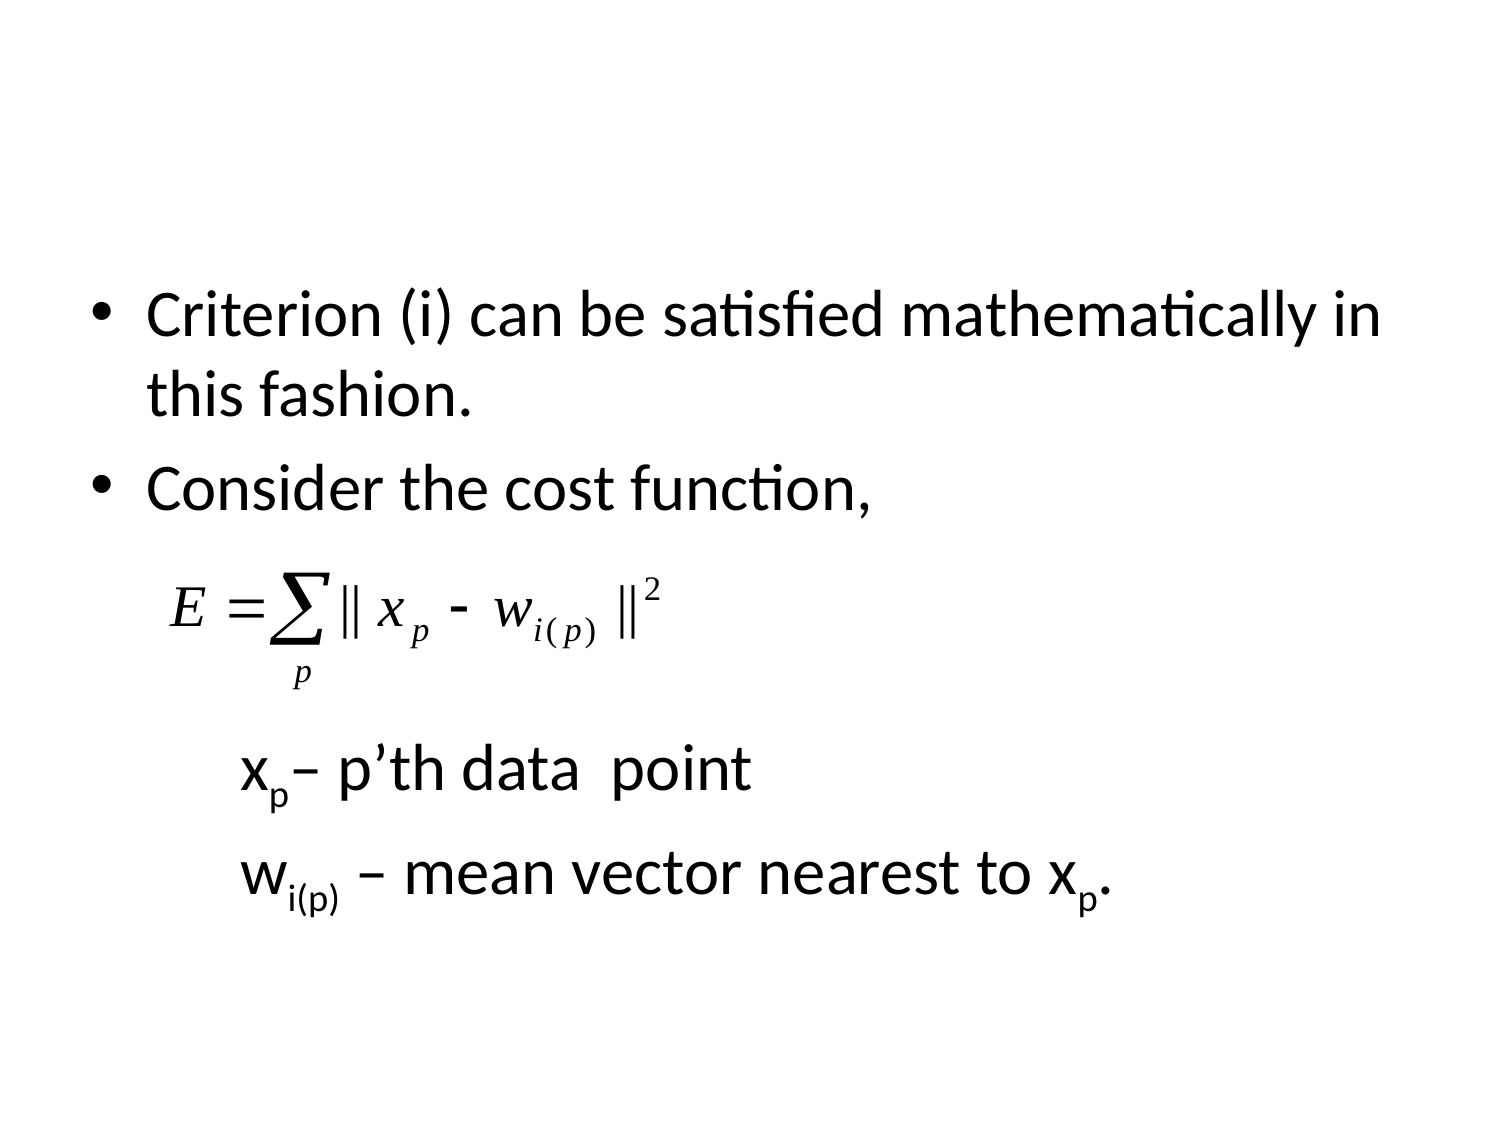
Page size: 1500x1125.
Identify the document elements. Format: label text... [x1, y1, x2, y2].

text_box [158, 562, 680, 701]
list Criterion (i) can be satisfied mathematically in this fashion. Consider the cost function, xp– p’th data point wi(p) – mean vector nearest to xp. [75, 262, 1425, 1005]
